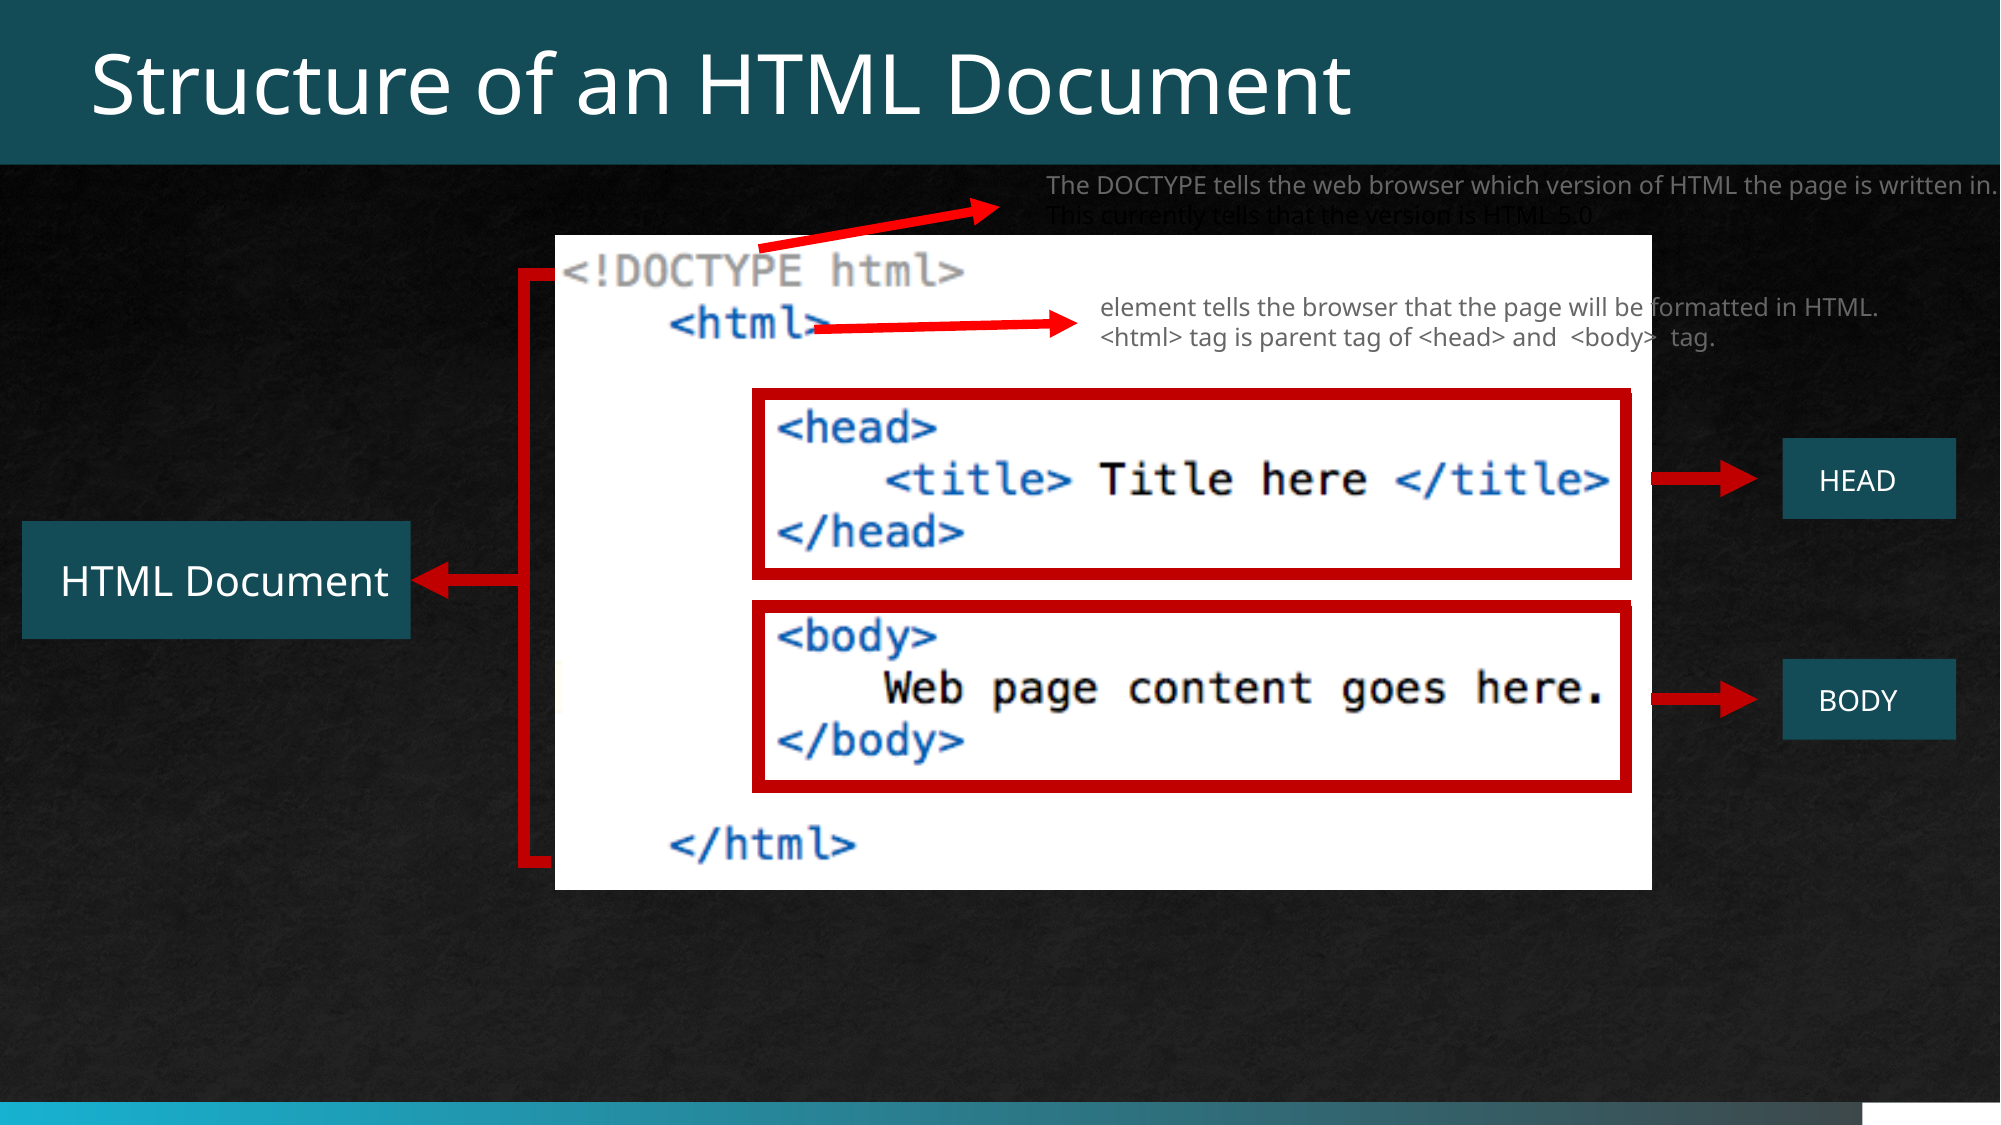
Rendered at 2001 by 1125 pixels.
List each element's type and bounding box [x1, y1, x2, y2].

picture [0, 165, 2000, 1103]
text_box [752, 393, 1957, 581]
text_box [814, 283, 2000, 360]
text_box [0, 0, 2000, 165]
text_box [758, 161, 2000, 249]
text_box [22, 267, 556, 866]
text_box [752, 605, 1957, 793]
